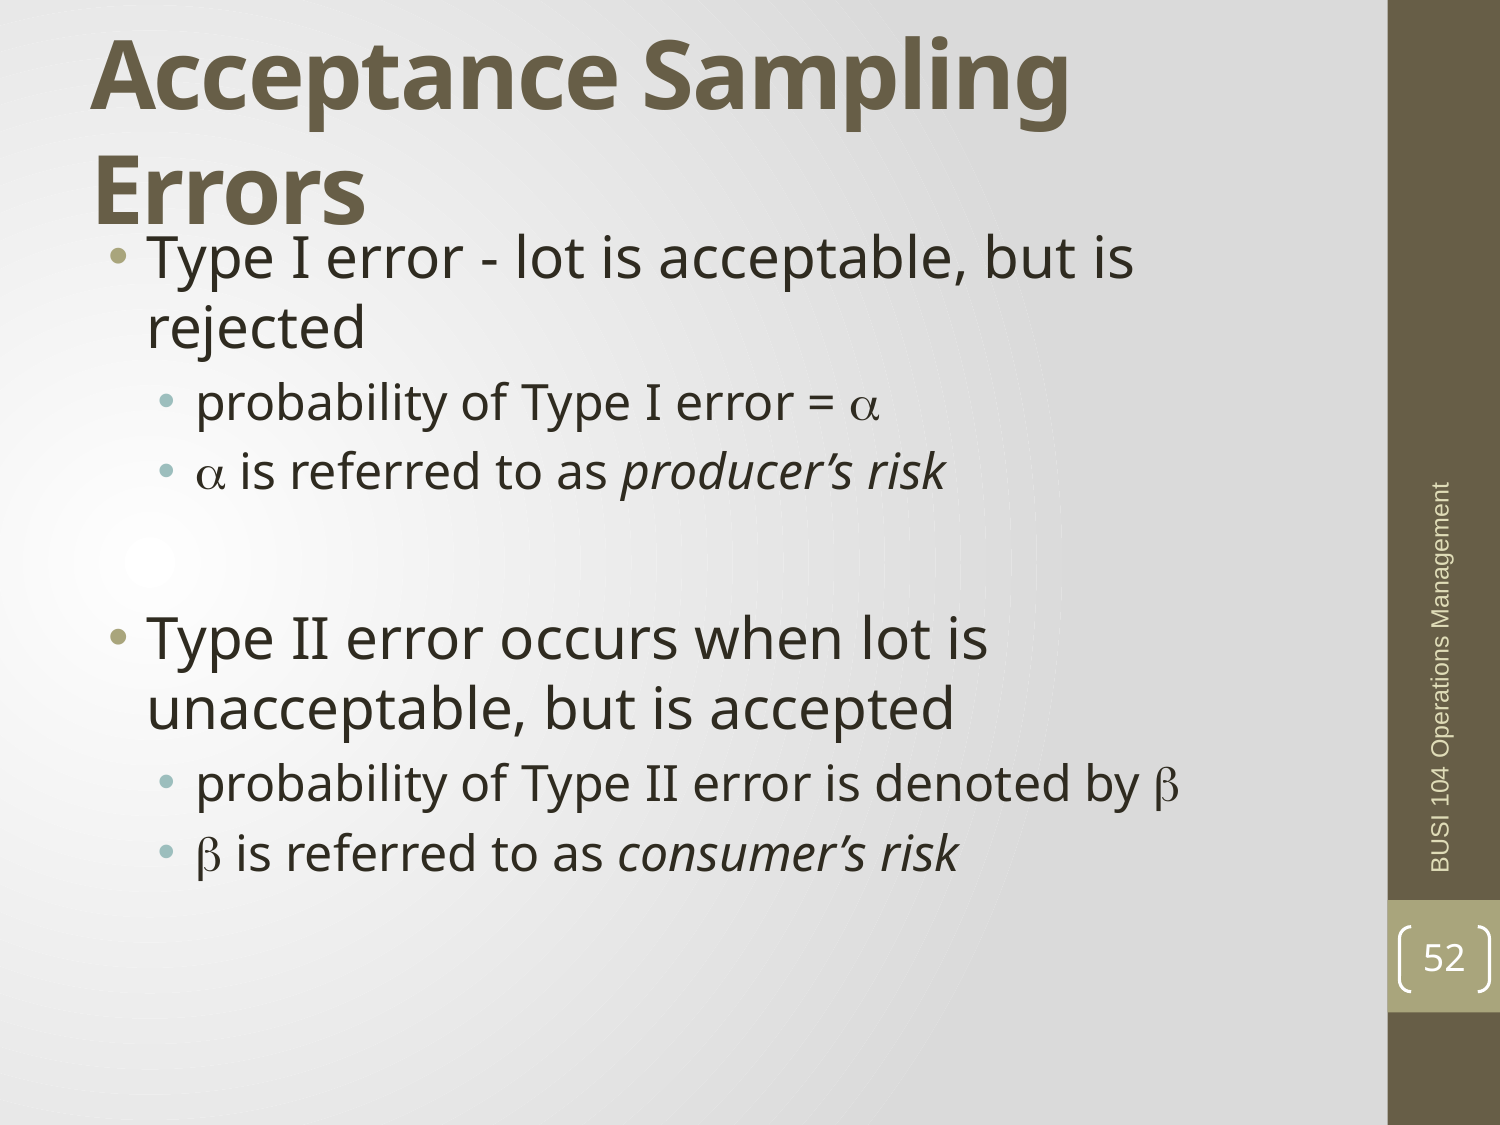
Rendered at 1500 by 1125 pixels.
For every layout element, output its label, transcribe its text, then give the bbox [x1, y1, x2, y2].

slide_number 52 [1397, 925, 1492, 994]
footer BUSI 104 Operations Management [1408, 337, 1469, 889]
title Acceptance Sampling Errors [75, 45, 1325, 212]
list Type I error - lot is acceptable, but is rejected probability of Type I error =   is referred to as producer’s risk Type II error occurs when lot is unacceptable, but is accepted probability of Type II error is denoted by   is referred to as consumer’s risk [75, 212, 1325, 1000]
